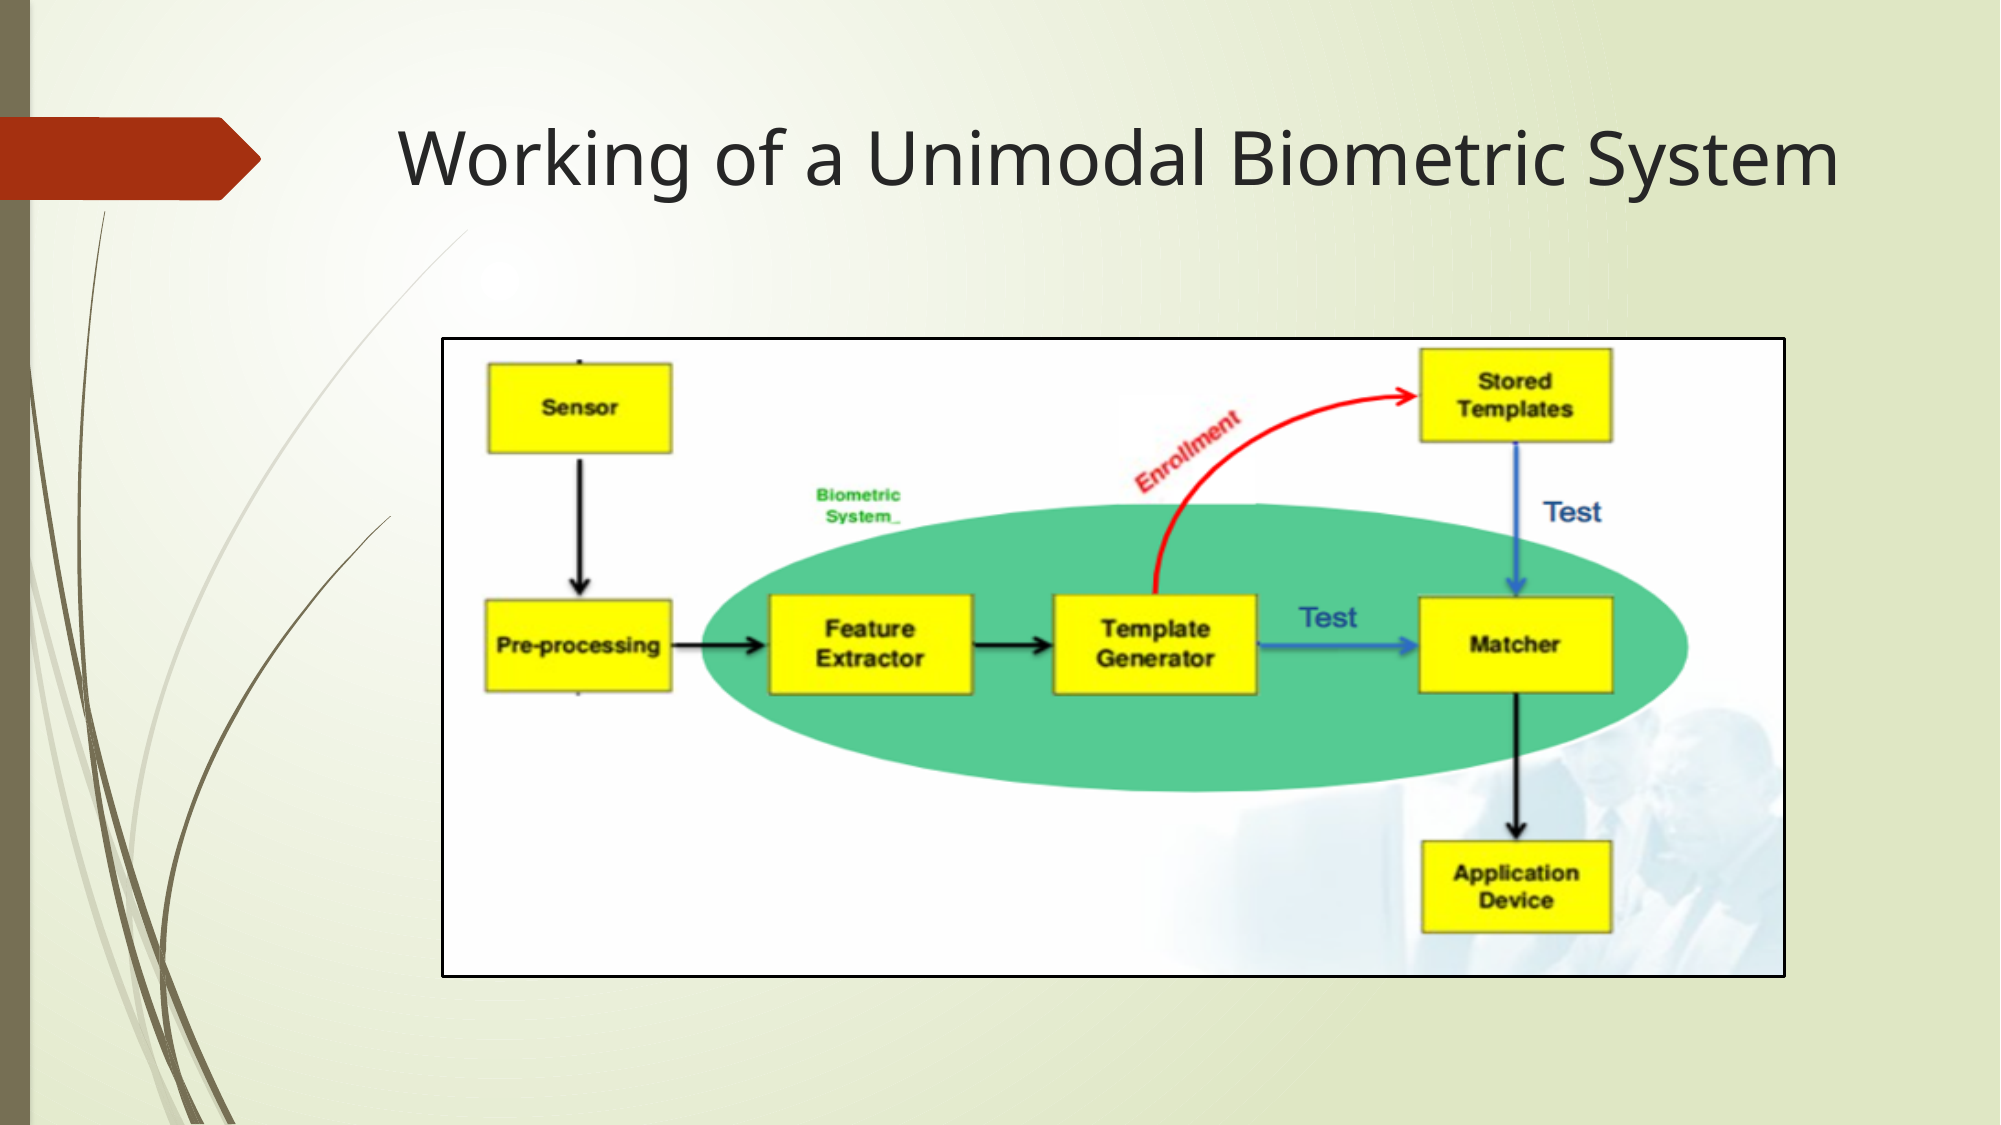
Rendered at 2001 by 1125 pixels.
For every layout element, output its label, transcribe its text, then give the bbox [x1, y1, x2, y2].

title Working of a Unimodal Biometric System [382, 102, 1888, 313]
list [443, 339, 1784, 976]
